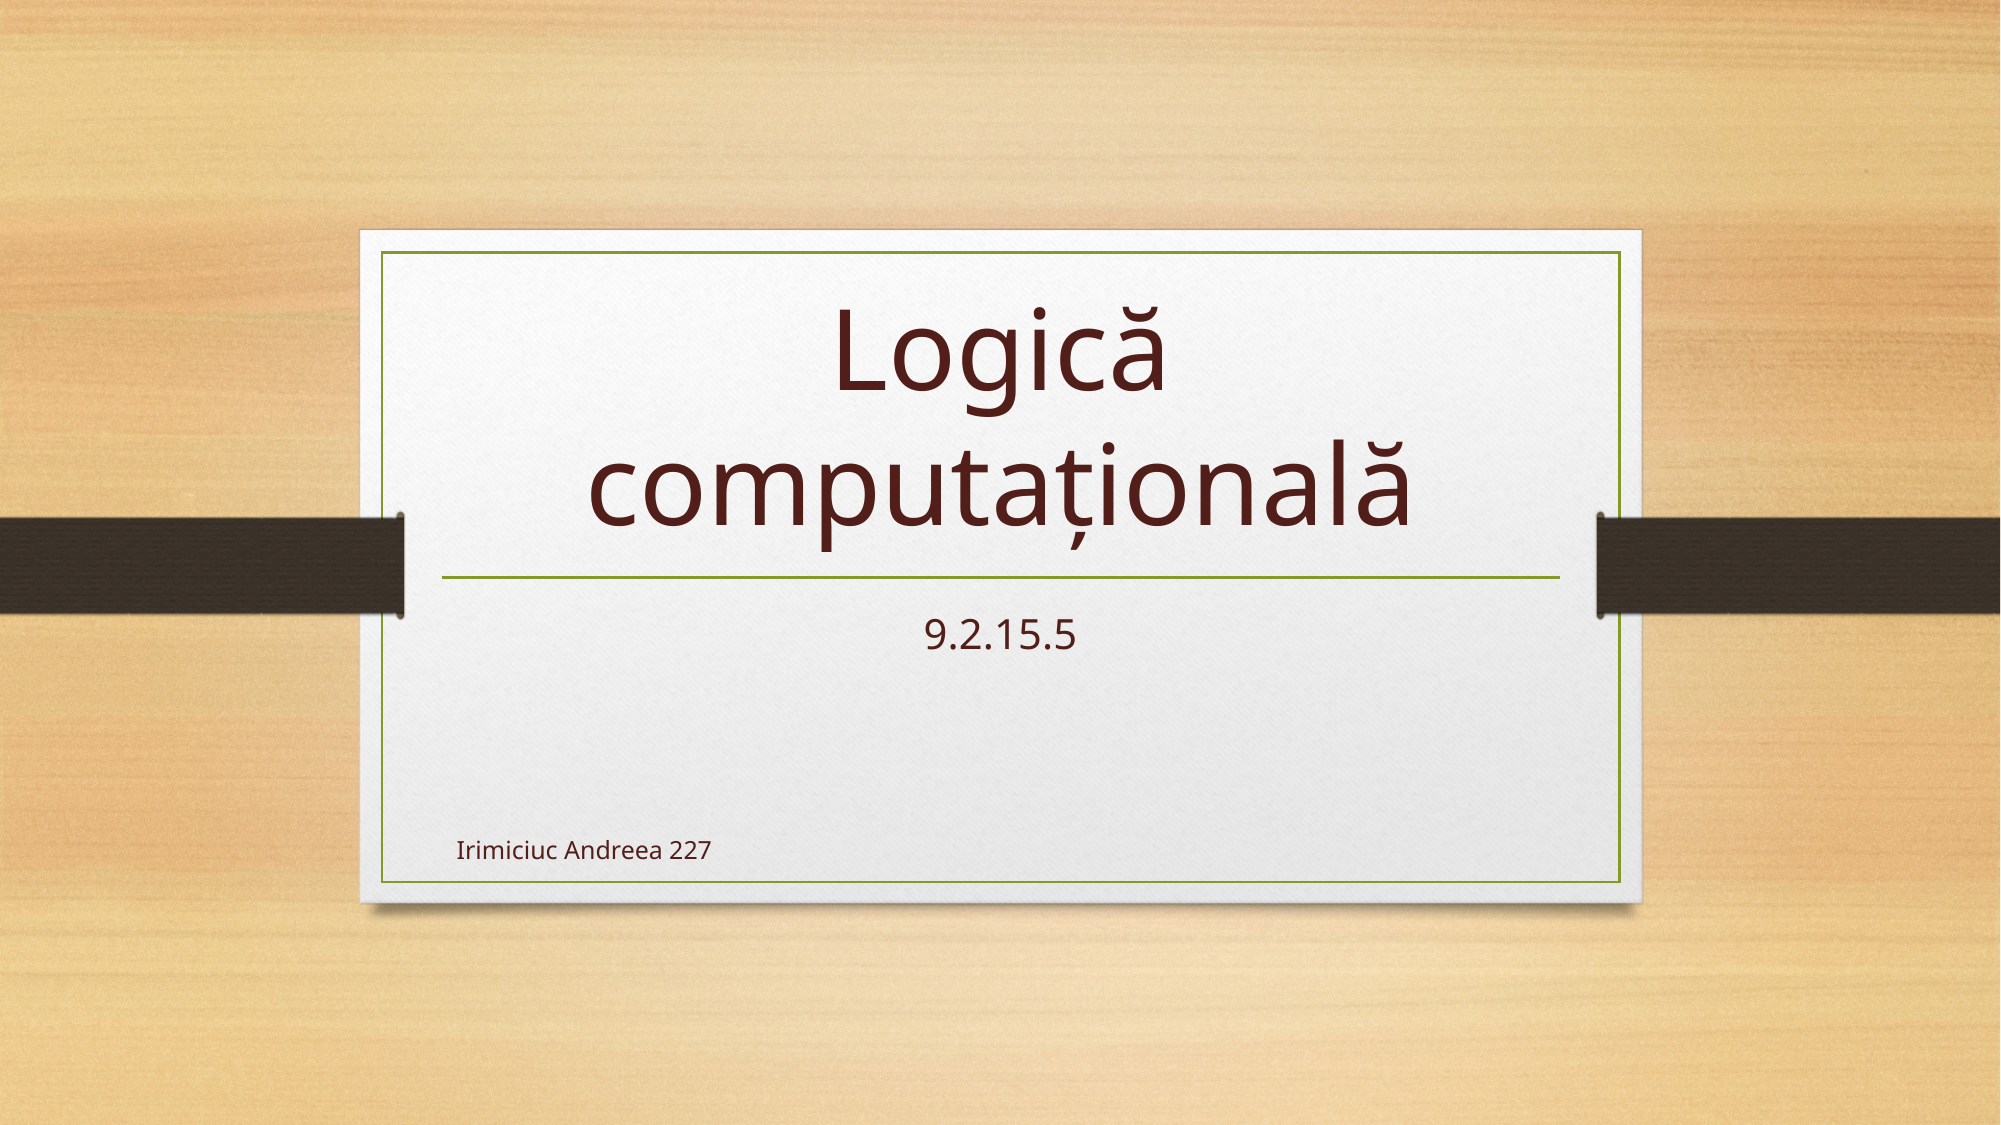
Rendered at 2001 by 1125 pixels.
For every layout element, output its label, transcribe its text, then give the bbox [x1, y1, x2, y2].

footer Irimiciuc Andreea 227 [441, 826, 1298, 873]
title Logică computațională [441, 306, 1560, 556]
picture [0, 0, 2001, 1125]
subtitle 9.2.15.5 [441, 600, 1560, 817]
